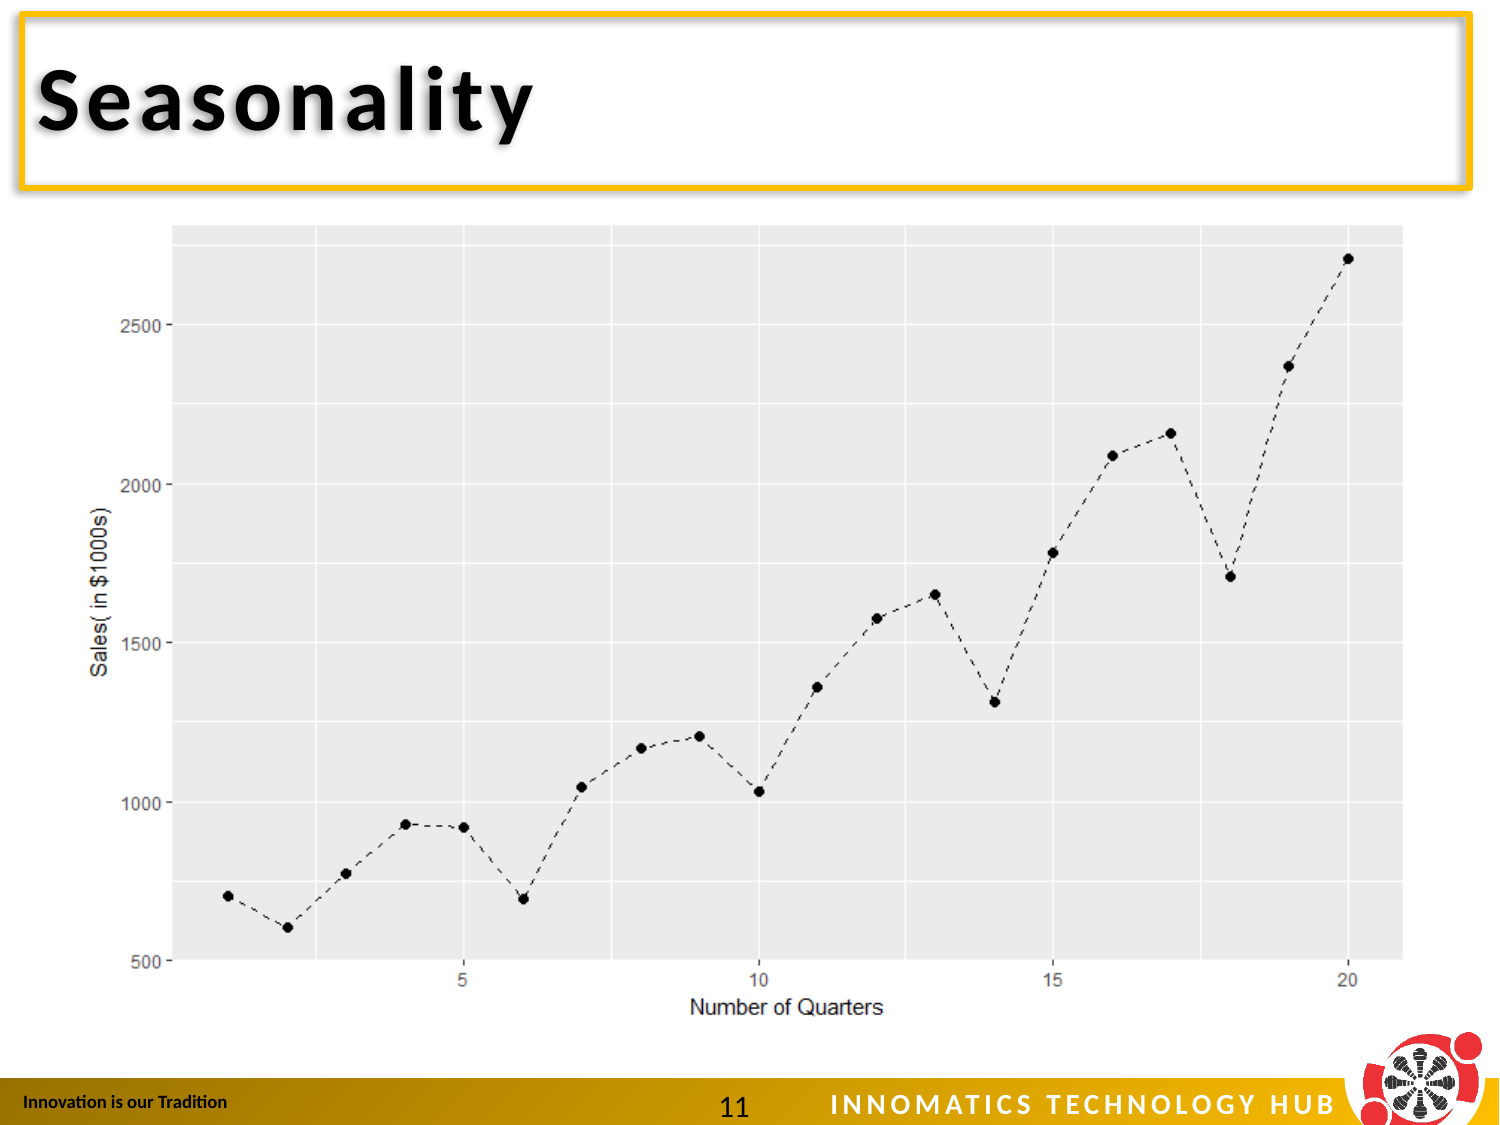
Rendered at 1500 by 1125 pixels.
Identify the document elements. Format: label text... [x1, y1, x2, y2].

picture [1360, 1032, 1484, 1125]
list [77, 215, 1415, 1027]
title Seasonality [19, 11, 1473, 191]
